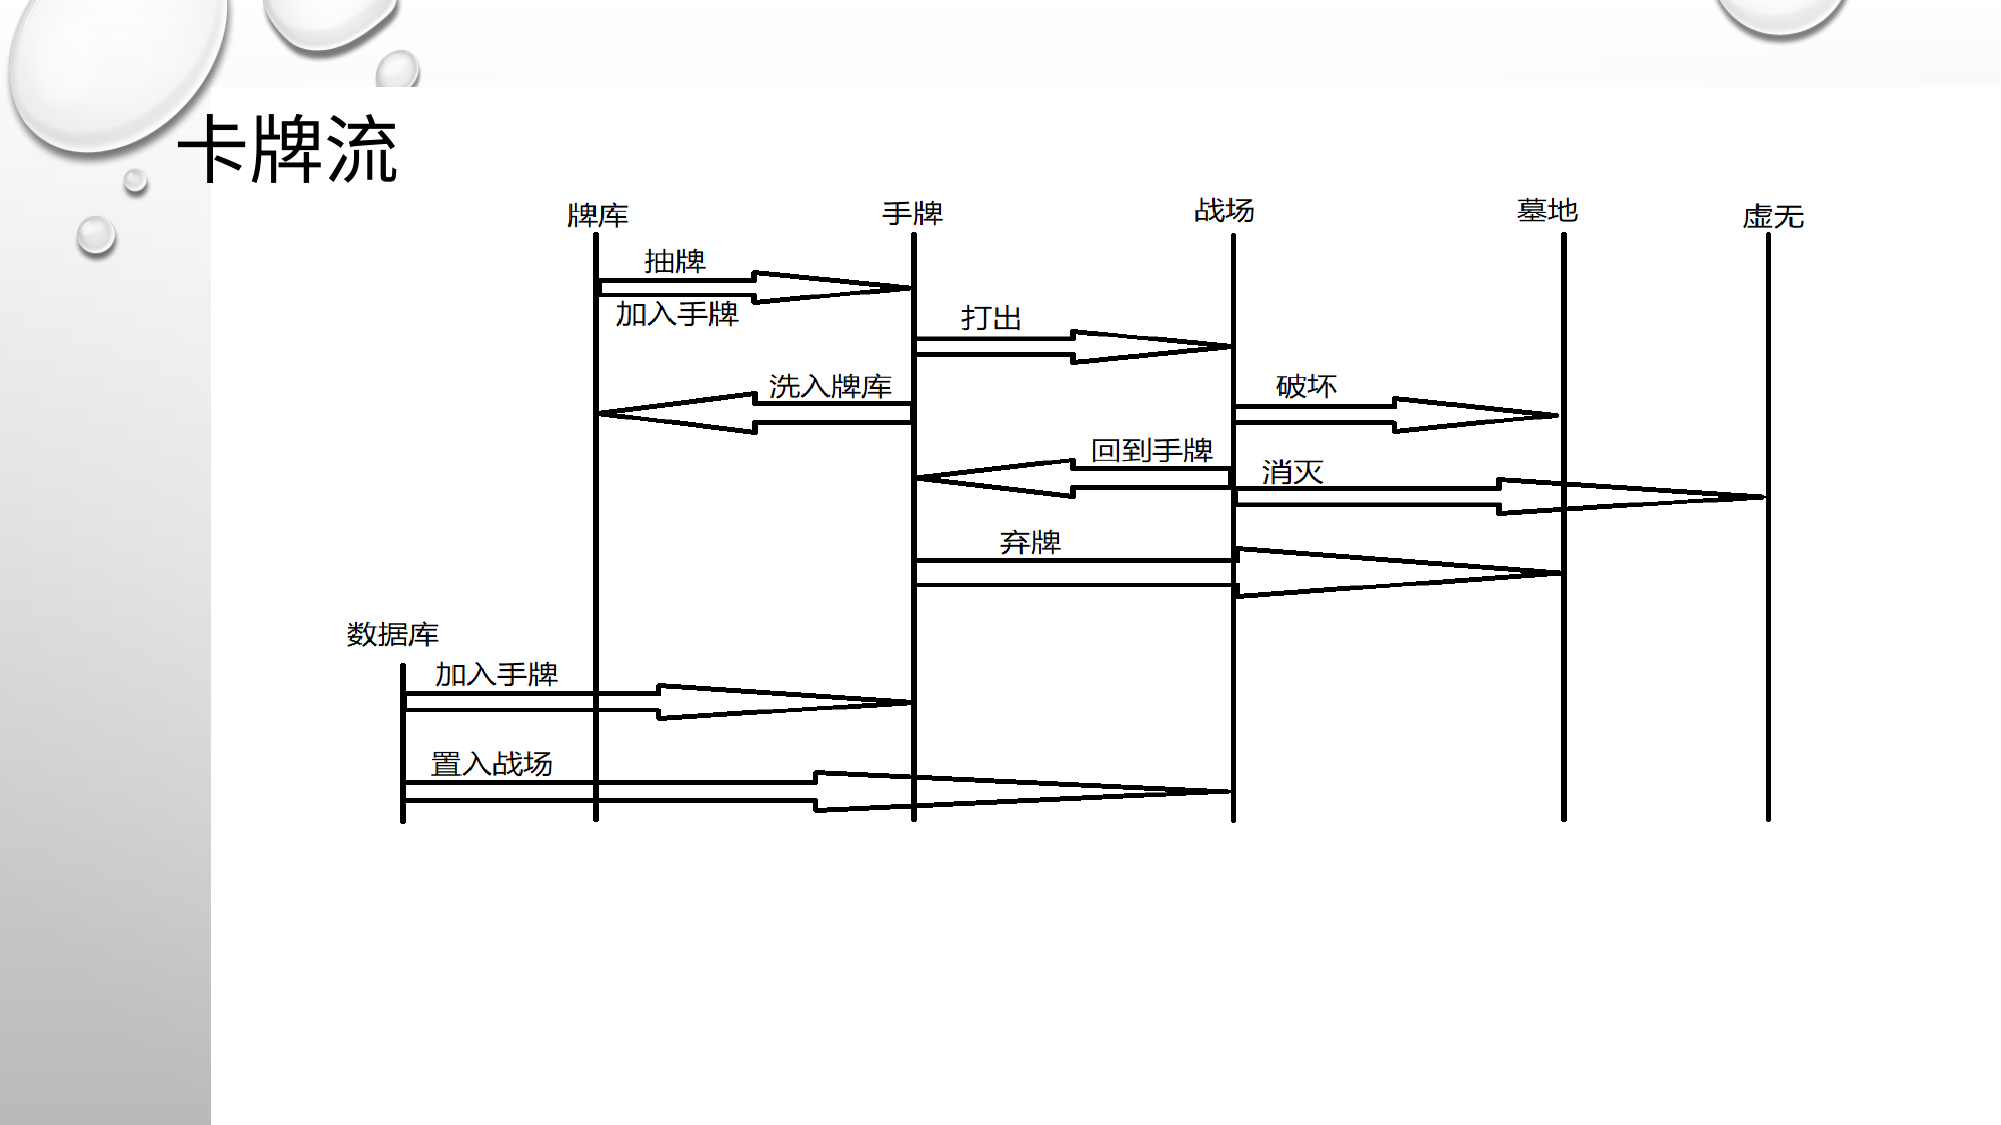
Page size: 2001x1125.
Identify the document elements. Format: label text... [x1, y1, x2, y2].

title 卡牌流 [110, 22, 464, 285]
picture [0, 0, 2000, 1125]
